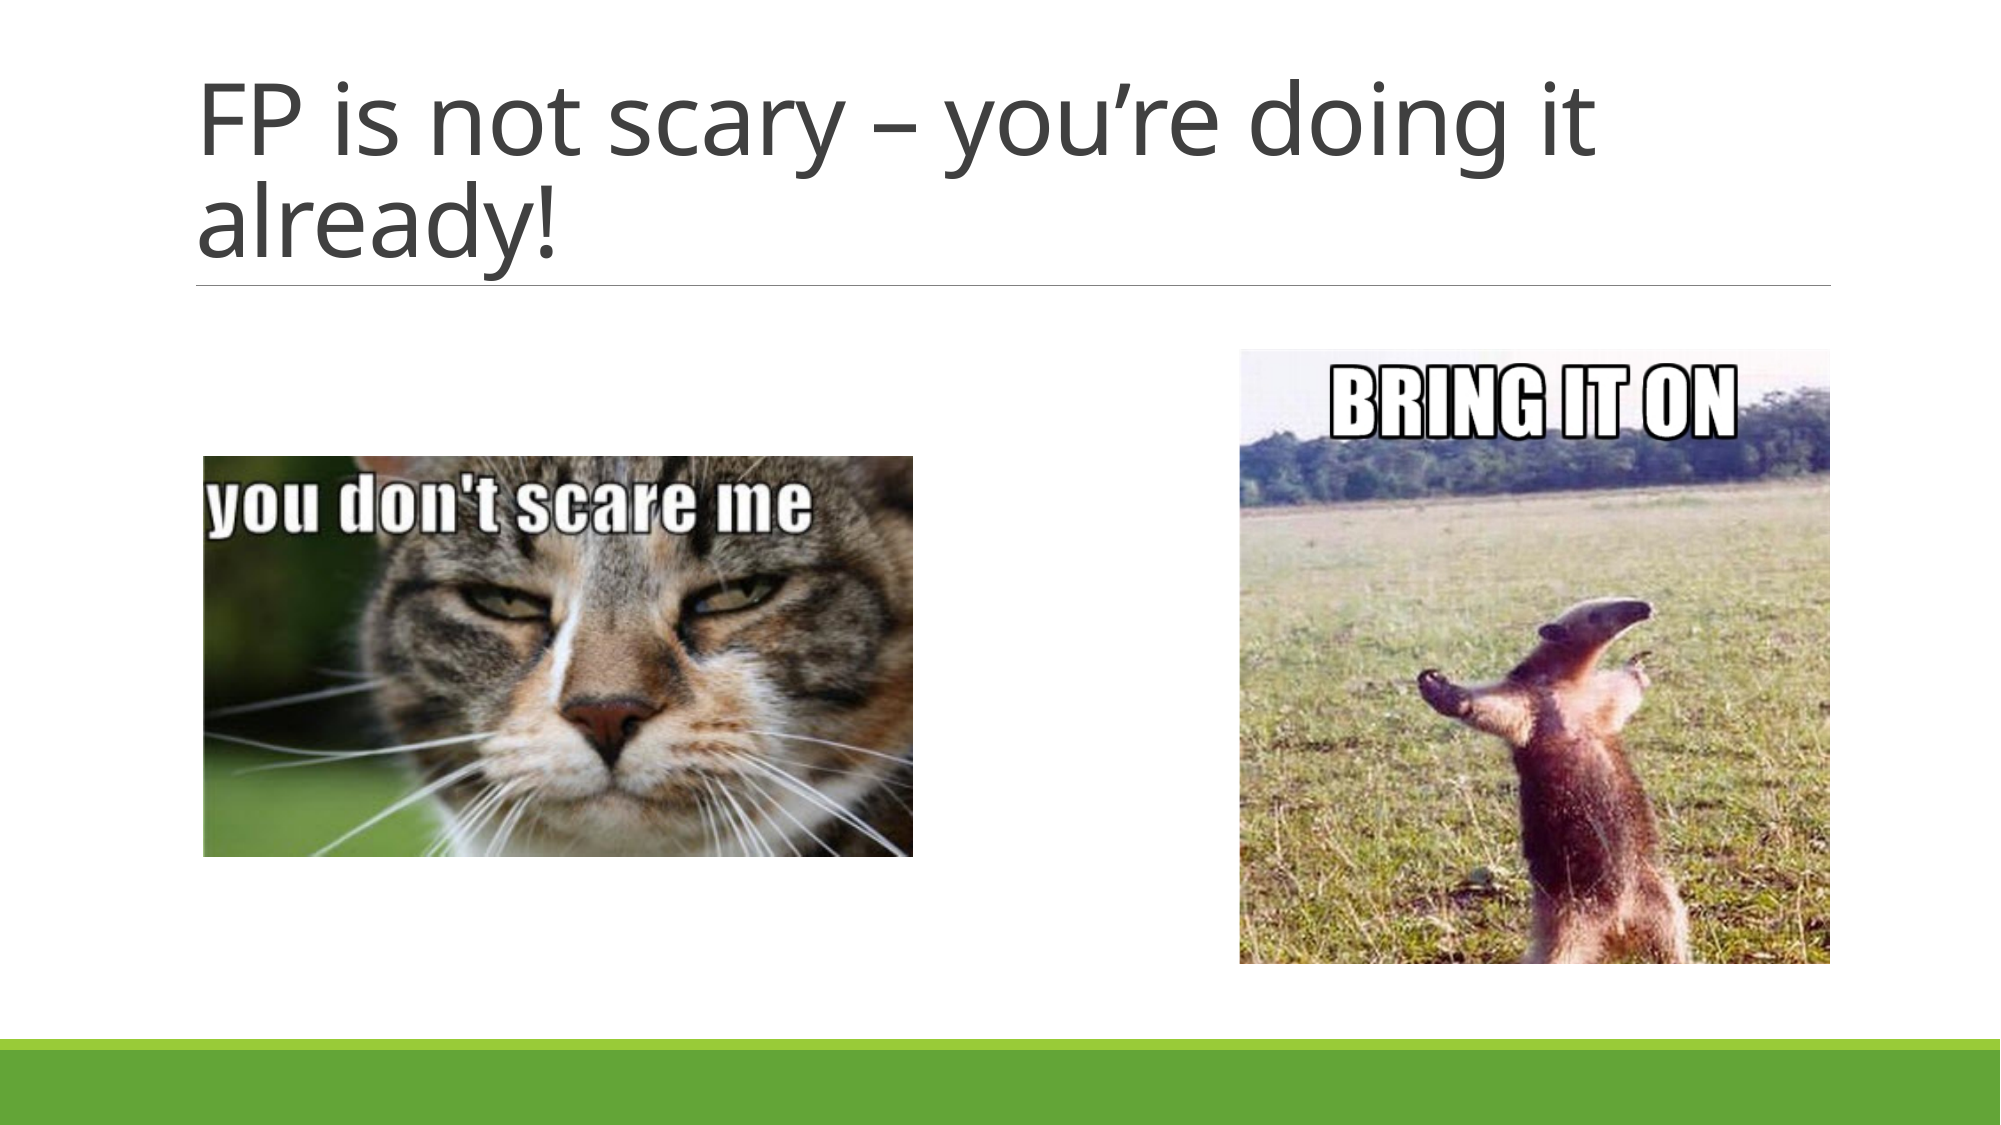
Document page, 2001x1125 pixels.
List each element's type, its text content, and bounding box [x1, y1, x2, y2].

title FP is not scary – you’re doing it already! [180, 47, 1830, 285]
picture [1239, 348, 1831, 965]
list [203, 455, 914, 858]
